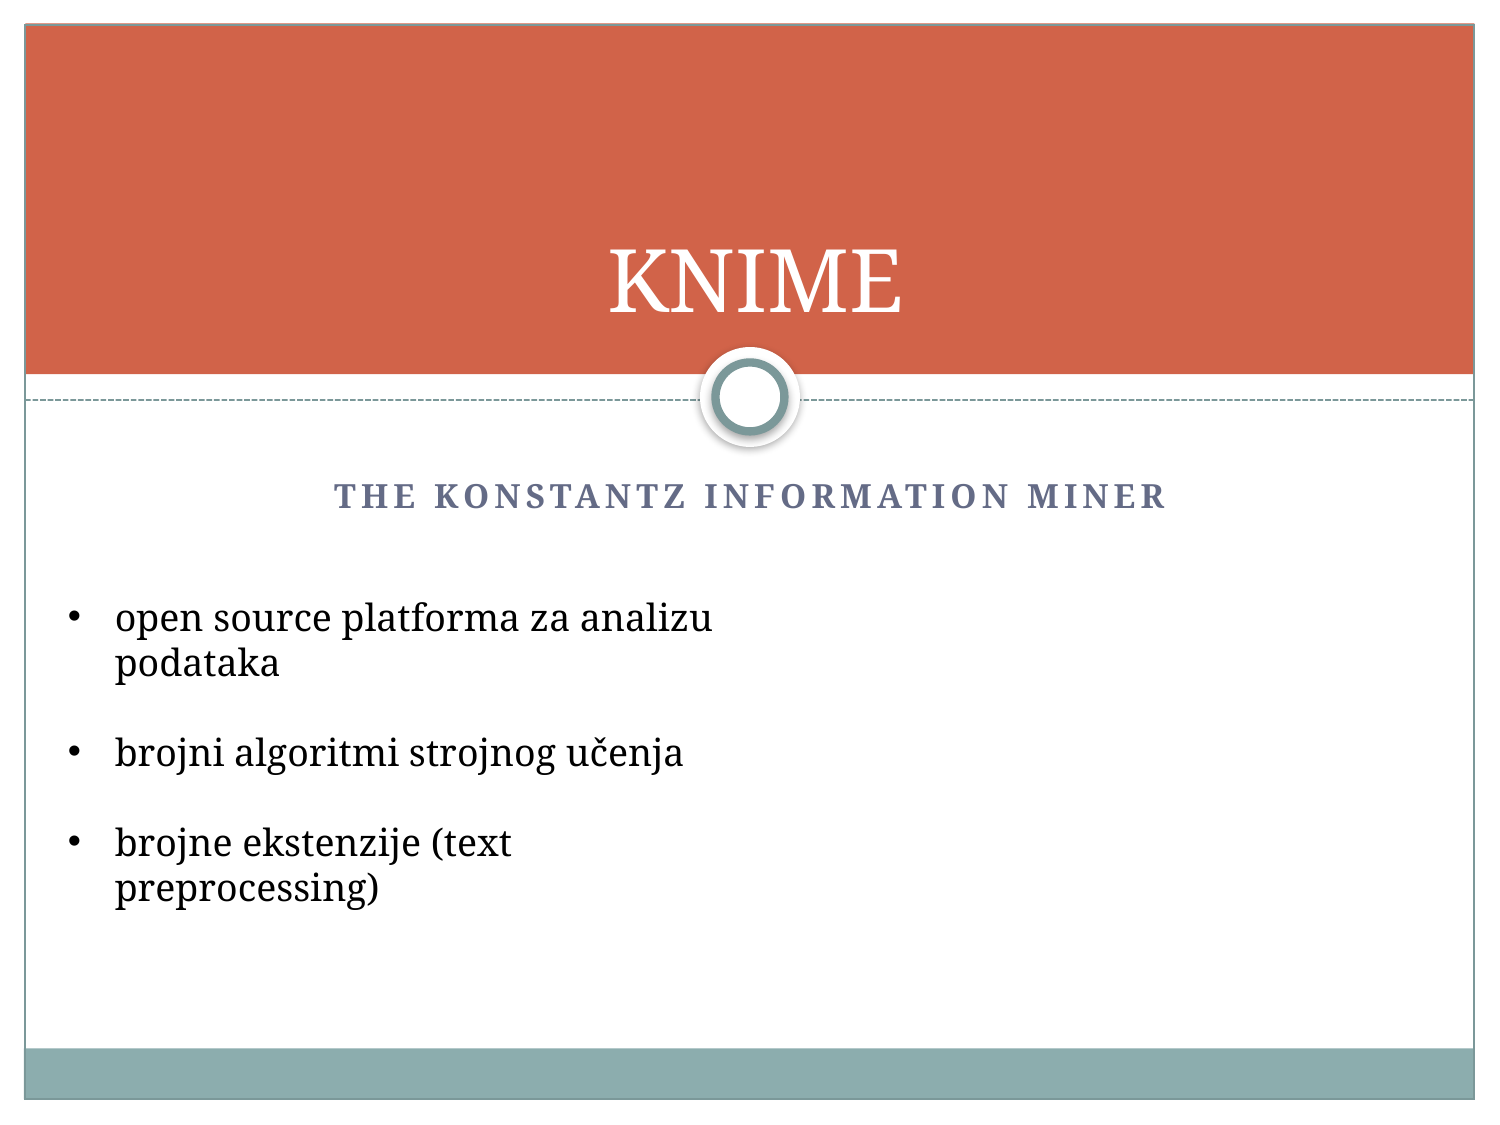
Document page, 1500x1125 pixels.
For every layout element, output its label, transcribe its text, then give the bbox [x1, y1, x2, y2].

list The konstantz information miner [218, 468, 1282, 534]
title KNIME [118, 87, 1394, 338]
text_box open source platforma za analizu podataka brojni algoritmi strojnog učenja brojne ekstenzije (text preprocessing) [53, 586, 798, 916]
